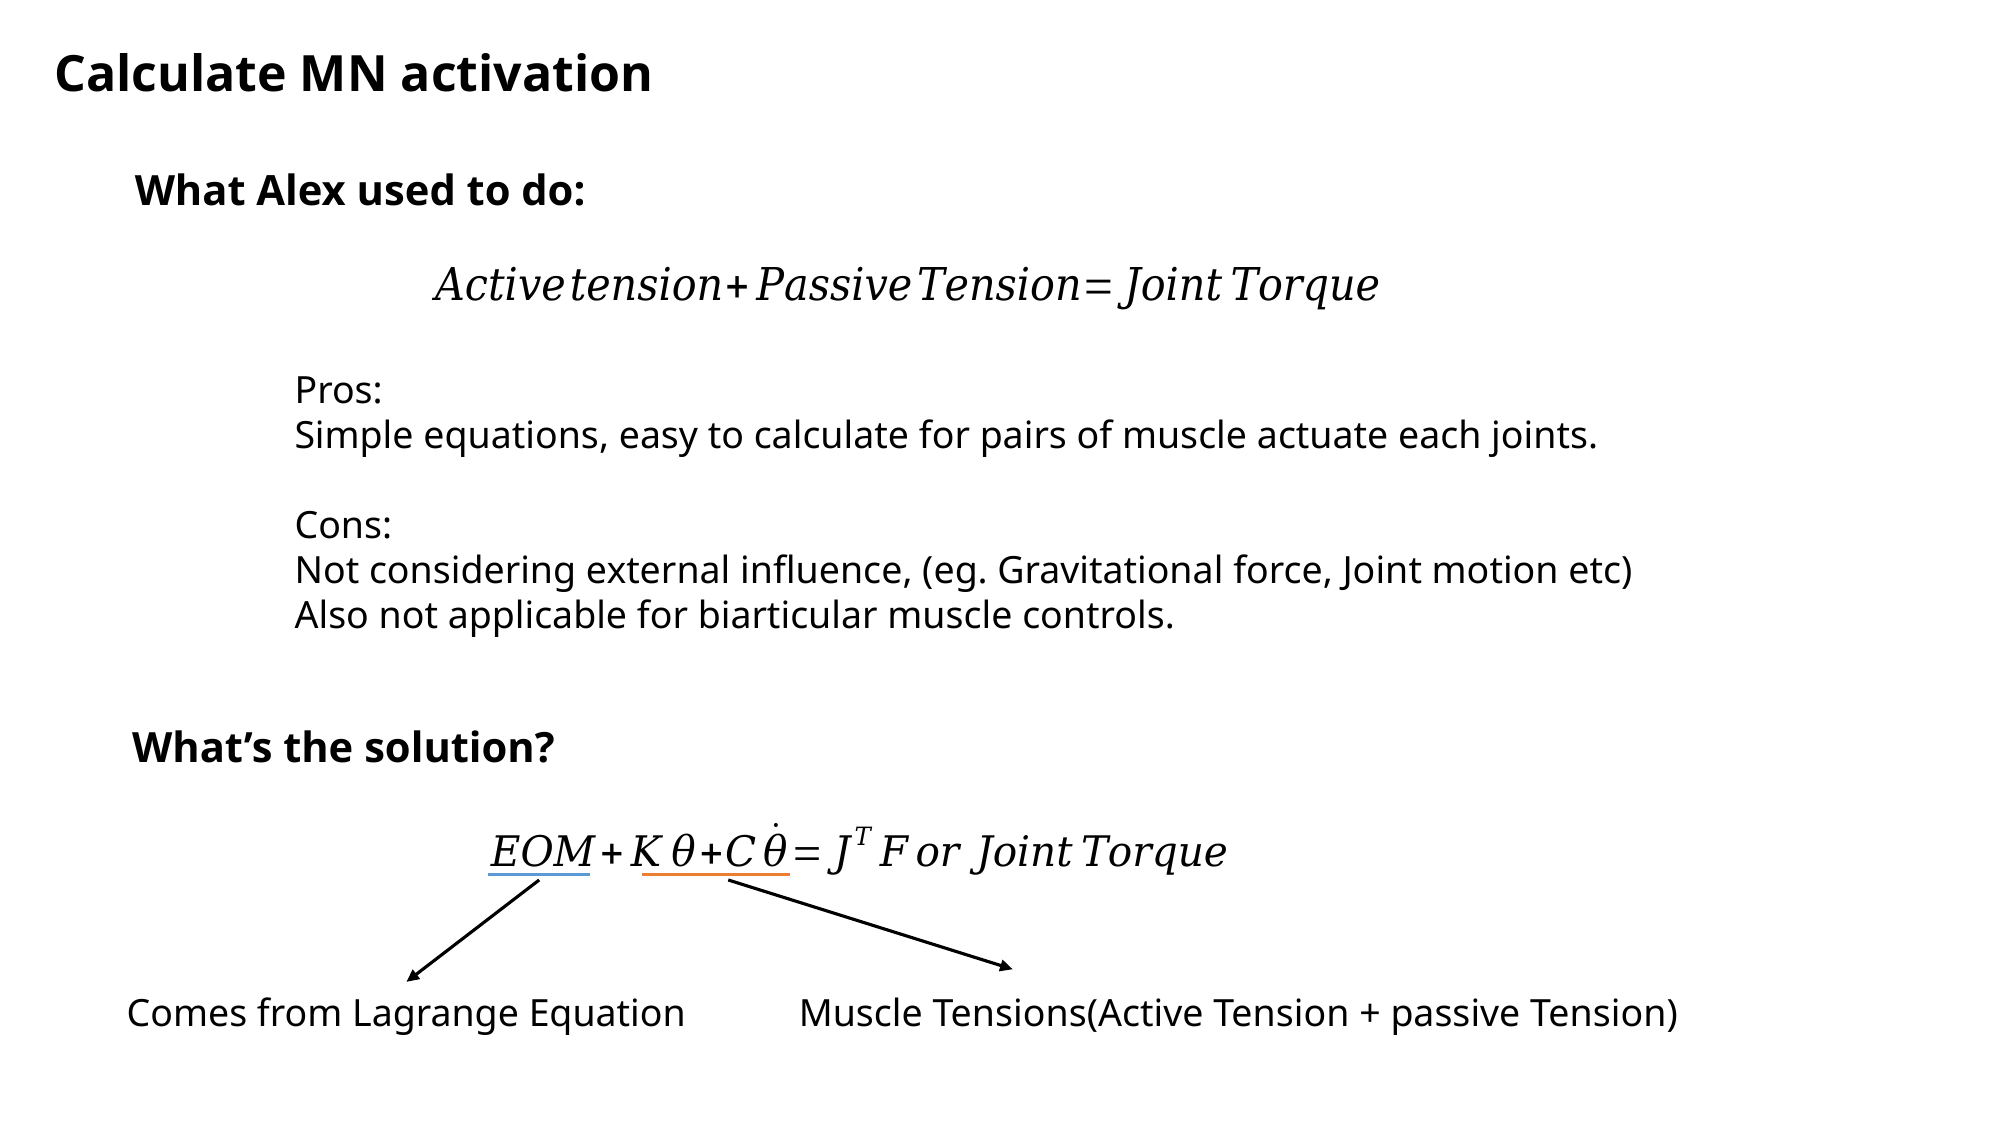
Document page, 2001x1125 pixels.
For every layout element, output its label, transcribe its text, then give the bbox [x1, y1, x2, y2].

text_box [728, 880, 1013, 970]
text_box Calculate MN activation [39, 34, 669, 110]
text_box Muscle Tensions(Active Tension + passive Tension) [783, 981, 1694, 1042]
text_box Comes from Lagrange Equation [111, 981, 702, 1042]
text_box Pros: Simple equations, easy to calculate for pairs of muscle actuate each joints. Cons: Not considering external influence, (eg. Gravitational force, Joint motion etc) Also not applicable for biarticular muscle controls. [279, 358, 1649, 644]
text_box What’s the solution? [117, 713, 570, 779]
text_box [406, 879, 540, 982]
text_box What Alex used to do: [120, 156, 612, 222]
